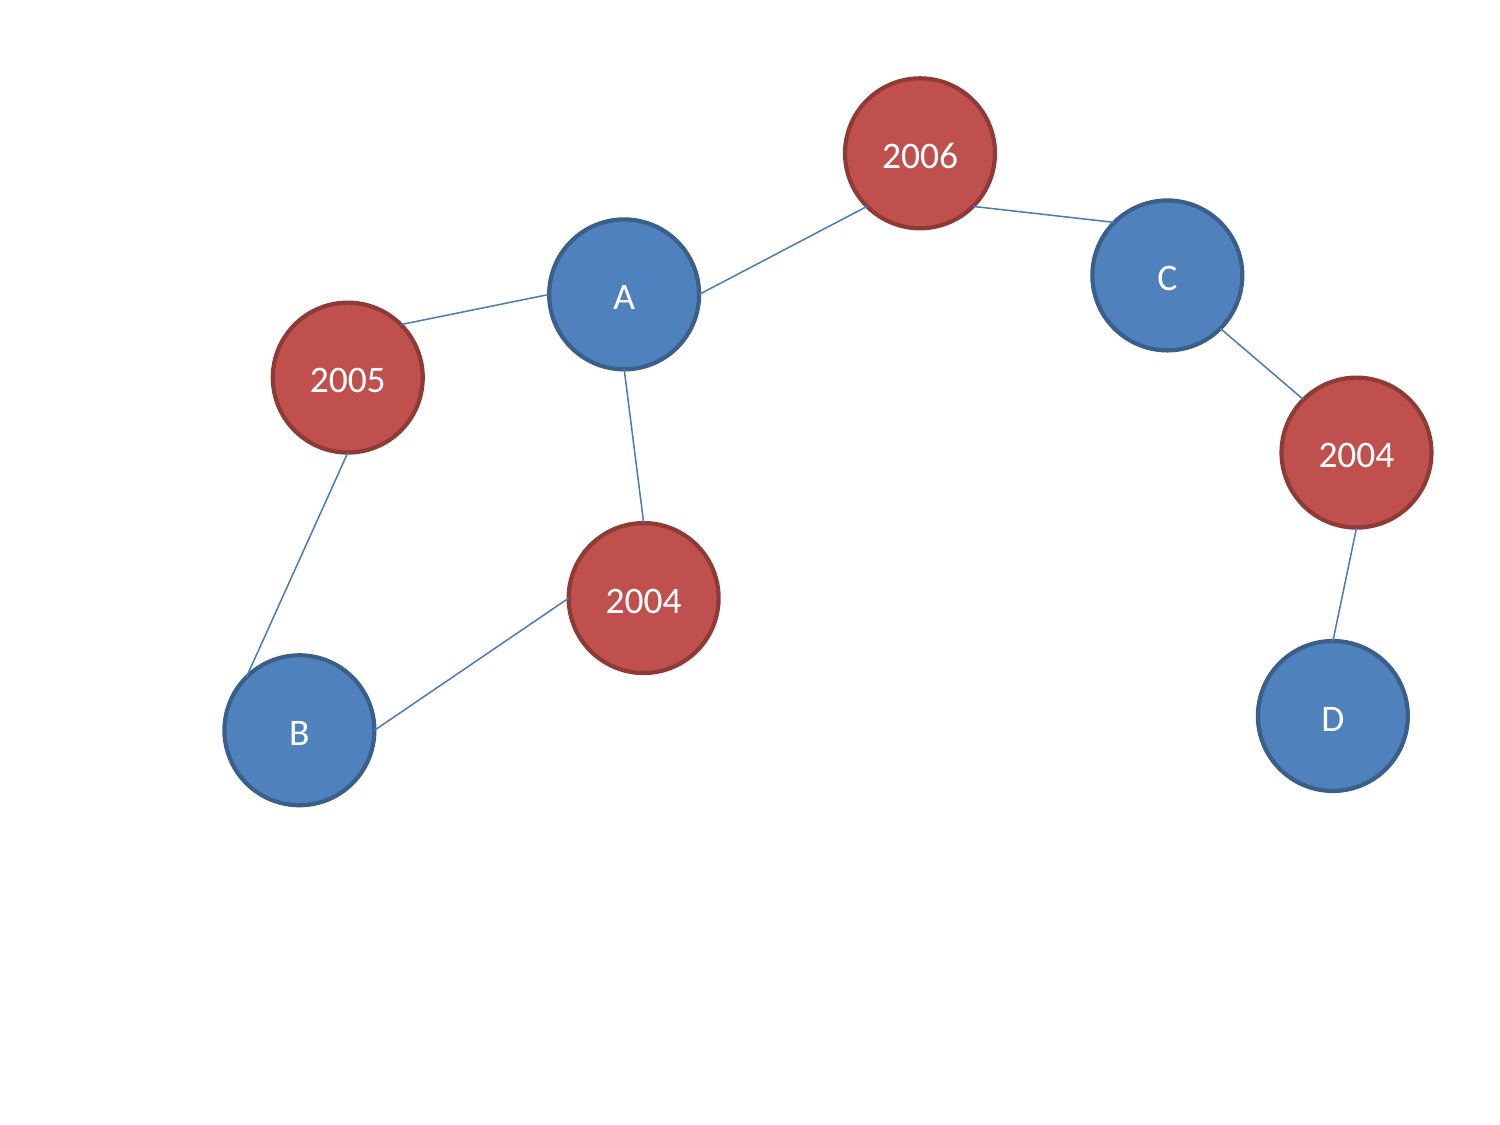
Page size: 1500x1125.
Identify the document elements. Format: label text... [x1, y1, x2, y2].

text_box B [222, 674, 376, 808]
text_box C [1090, 198, 1245, 353]
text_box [1220, 328, 1304, 400]
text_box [698, 206, 868, 295]
text_box 2004 [1279, 375, 1434, 530]
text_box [374, 597, 569, 731]
text_box 2005 [270, 300, 425, 455]
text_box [1332, 527, 1357, 642]
text_box 2004 [566, 521, 721, 676]
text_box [972, 206, 1115, 223]
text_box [400, 294, 550, 325]
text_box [246, 452, 349, 678]
text_box A [547, 217, 701, 372]
text_box D [1255, 639, 1410, 794]
text_box 2006 [842, 76, 998, 231]
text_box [623, 369, 644, 524]
